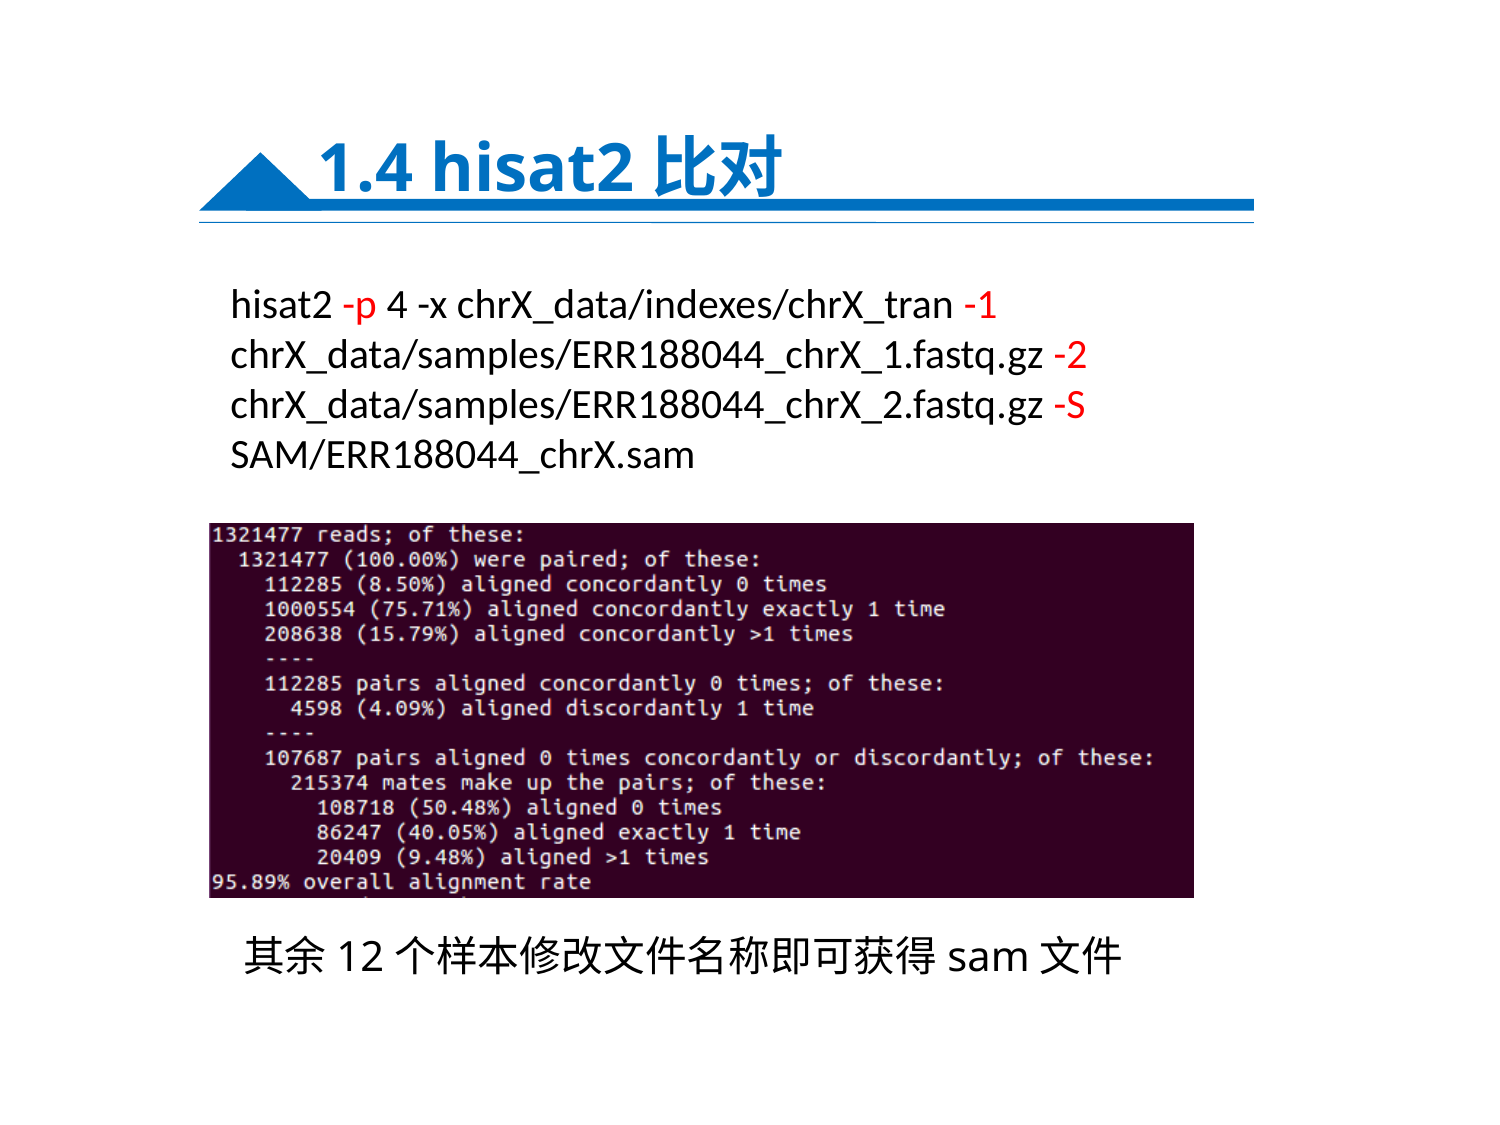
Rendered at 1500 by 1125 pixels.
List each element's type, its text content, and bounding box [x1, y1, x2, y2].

text_box 其余12个样本修改文件名称即可获得sam文件 [228, 897, 1230, 988]
picture [209, 523, 1194, 898]
text_box [311, 198, 1255, 212]
text_box 1.4 hisat2比对 [303, 117, 1430, 212]
text_box hisat2 -p 4 -x chrX_data/indexes/chrX_tran -1 chrX_data/samples/ERR188044_chrX_1.fastq.gz -2 chrX_data/samples/ERR188044_chrX_2.fastq.gz -S SAM/ERR188044_chrX.sam [215, 269, 1217, 560]
text_box [196, 150, 325, 212]
